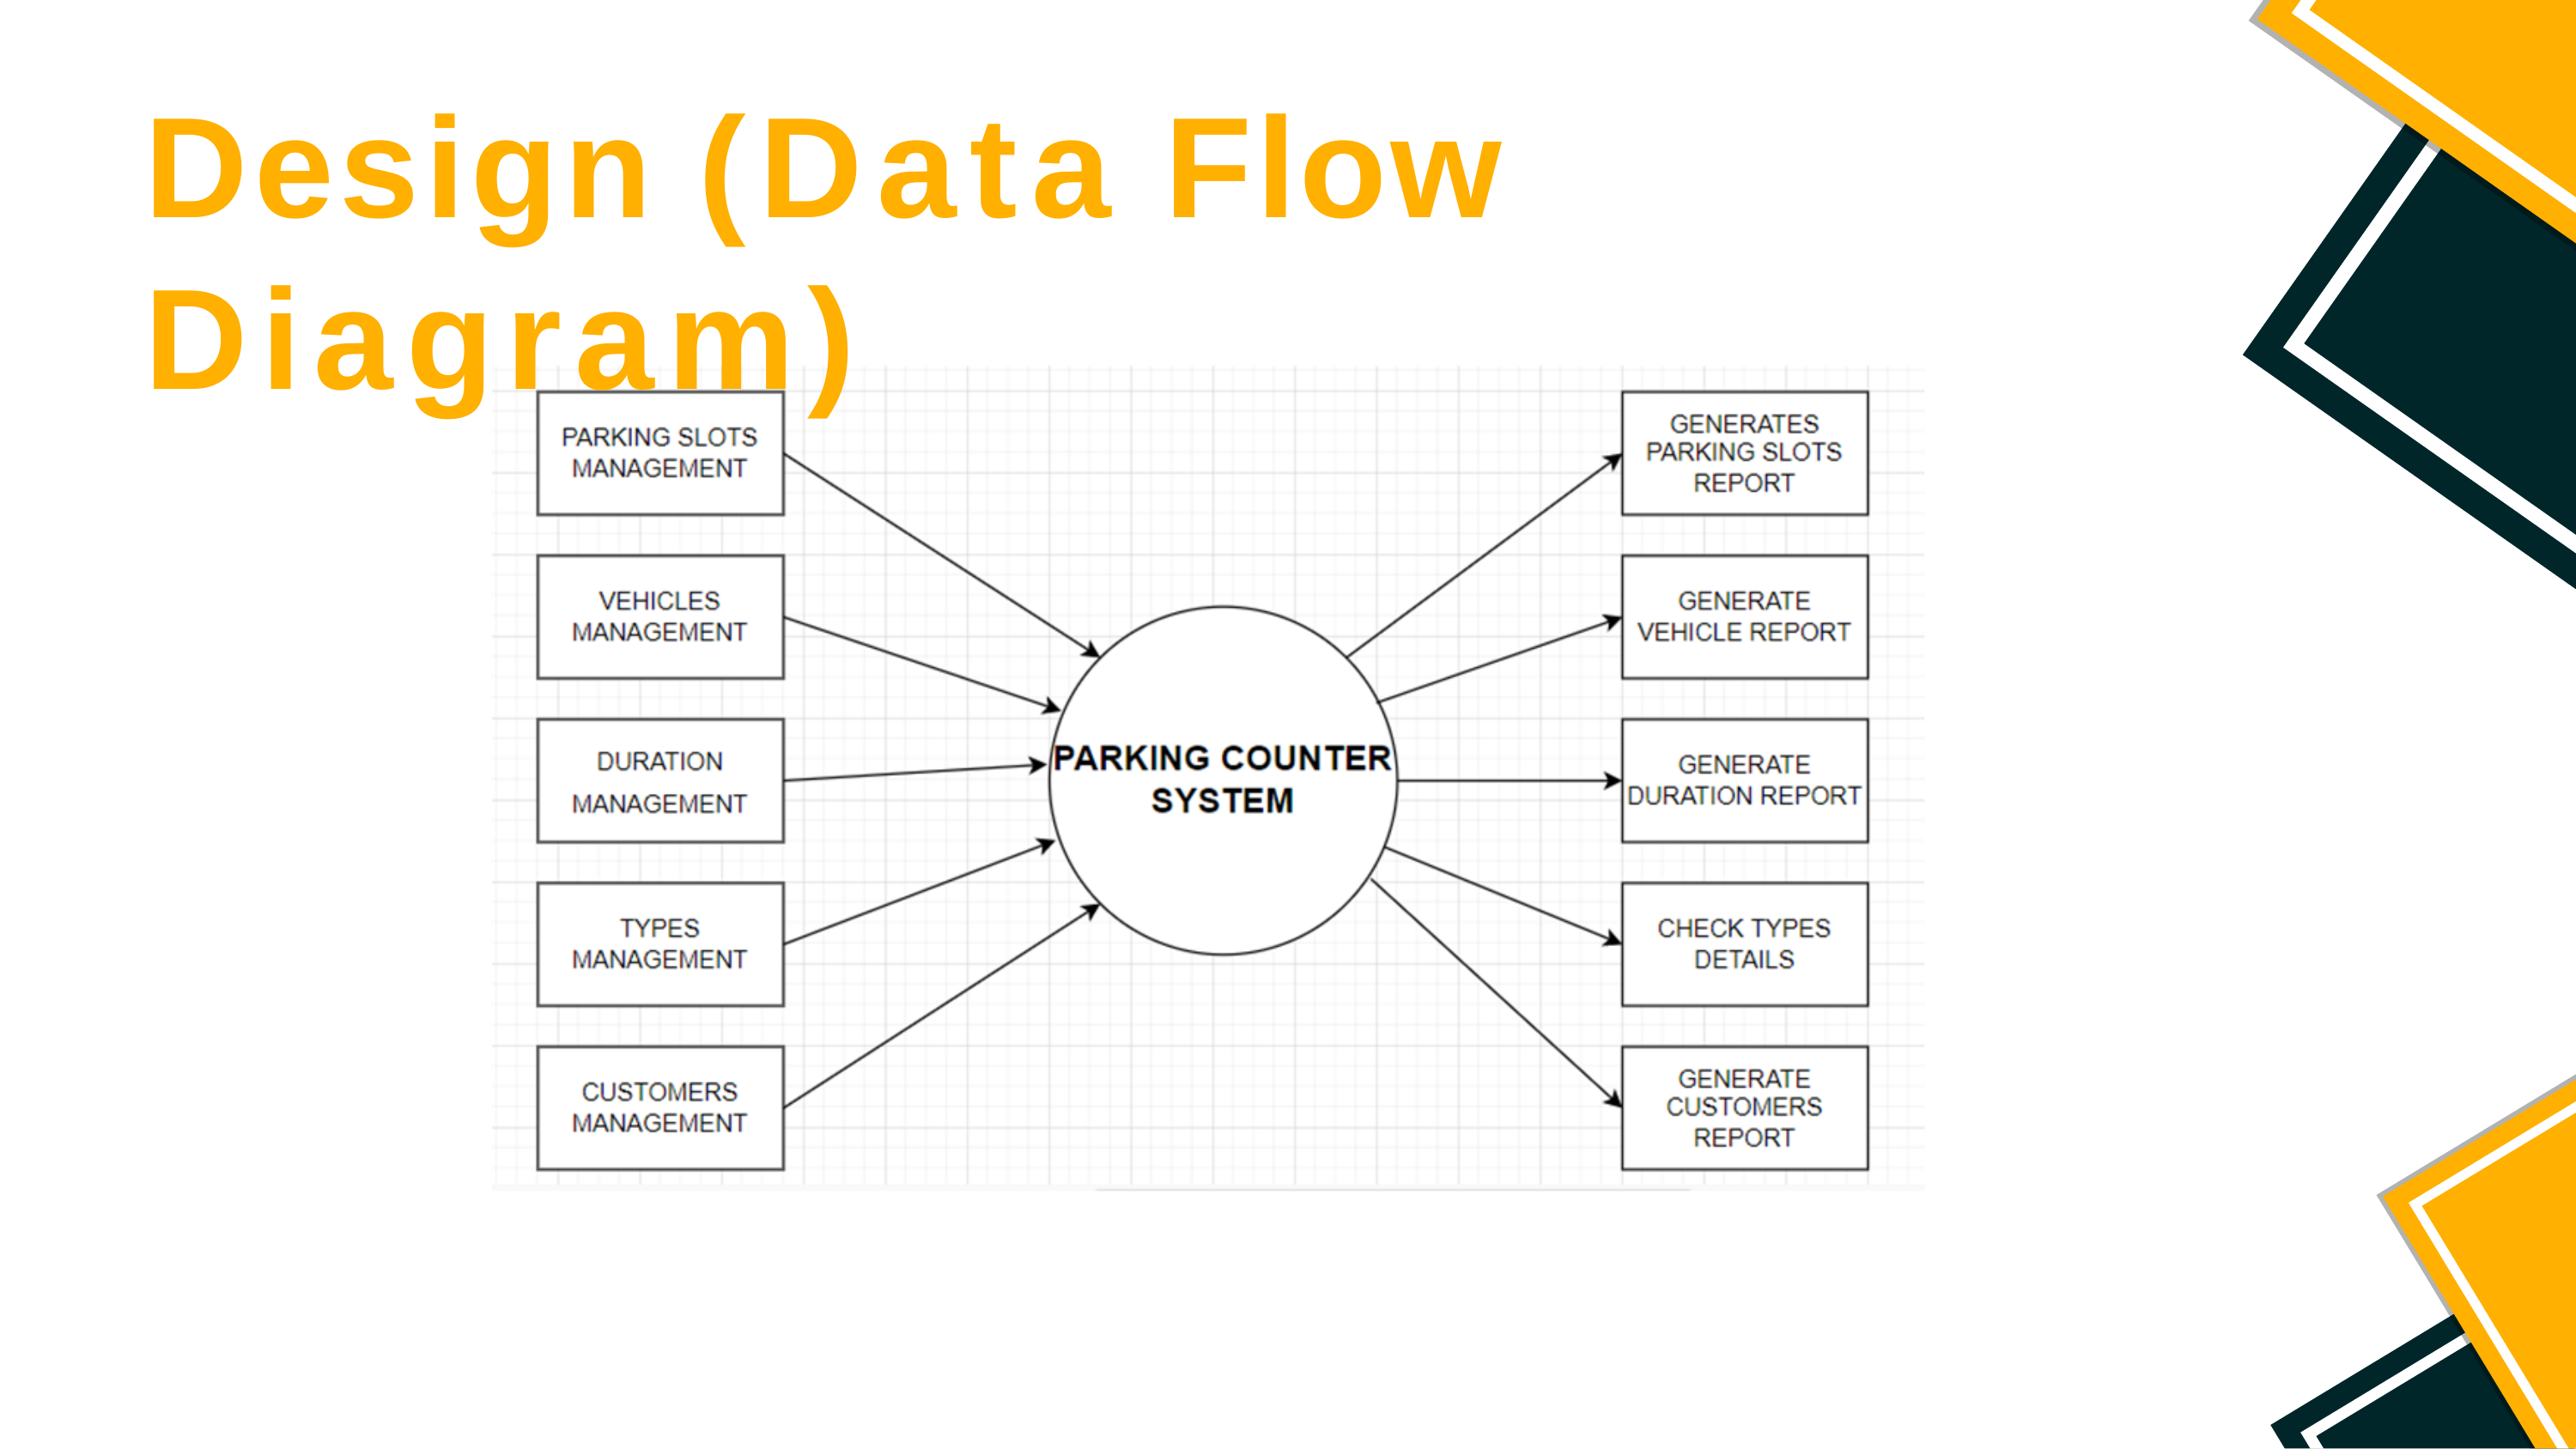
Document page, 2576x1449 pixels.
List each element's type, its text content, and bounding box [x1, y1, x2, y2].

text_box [2248, 0, 2576, 252]
text_box [2383, 1079, 2576, 1449]
text_box [2376, 1074, 2576, 1449]
text_box [489, 419, 1928, 1194]
text_box [2283, 259, 2576, 554]
text_box [2300, 1335, 2467, 1449]
text_box [2270, 1317, 2460, 1449]
text_box [2242, 259, 2576, 590]
text_box [2305, 258, 2576, 534]
text_box [2408, 1101, 2576, 1449]
title Design (Data Flow Diagram) [143, 73, 2238, 419]
text_box [2317, 1346, 2530, 1449]
